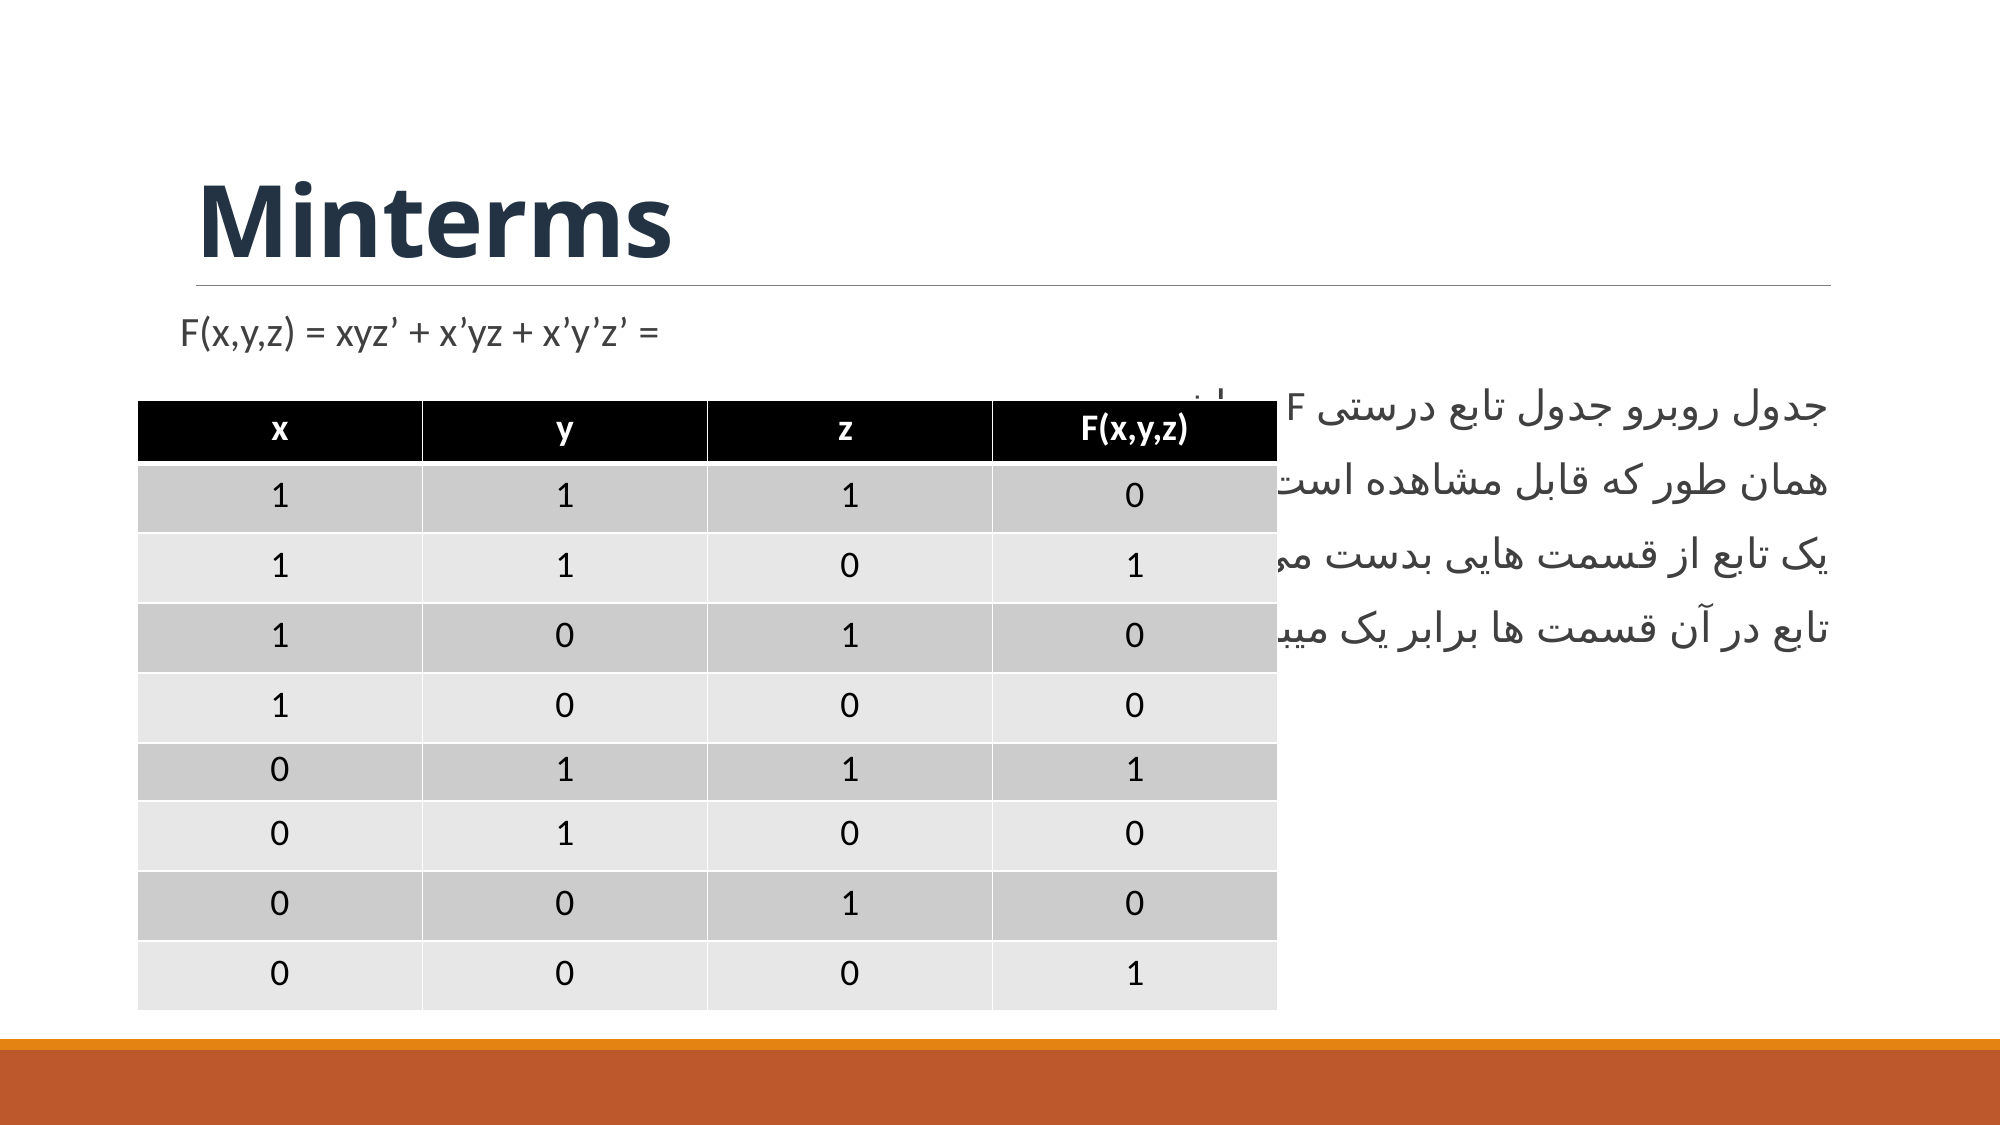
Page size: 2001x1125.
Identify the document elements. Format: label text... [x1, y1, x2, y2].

table_cell 0 [423, 872, 707, 940]
table_cell 0 [138, 942, 422, 1010]
table_cell 0 [138, 872, 422, 940]
table_cell 0 [993, 604, 1277, 672]
table_cell 1 [708, 872, 992, 940]
table_cell 0 [708, 674, 992, 742]
table_header F(x,y,z) [993, 401, 1277, 461]
table_cell 0 [993, 674, 1277, 742]
table_cell 1 [708, 466, 992, 532]
table_cell 1 [708, 604, 992, 672]
table_cell 0 [423, 674, 707, 742]
table_cell 1 [138, 674, 422, 742]
table_header z [708, 401, 992, 461]
table_cell 1 [138, 534, 422, 602]
table_cell 1 [993, 942, 1277, 1010]
table_cell 1 [993, 534, 1277, 602]
table_cell 0 [708, 534, 992, 602]
table_cell 1 [423, 466, 707, 532]
table_cell 1 [423, 744, 707, 800]
table_cell 0 [423, 604, 707, 672]
table_header y [423, 401, 707, 461]
table_cell 0 [708, 942, 992, 1010]
table_cell 0 [138, 744, 422, 800]
table_cell 1 [423, 534, 707, 602]
table_cell 1 [993, 744, 1277, 800]
table_cell 0 [993, 466, 1277, 532]
title Minterms [180, 47, 1830, 285]
table_cell 0 [138, 802, 422, 870]
table_cell 0 [423, 942, 707, 1010]
table_cell 1 [138, 604, 422, 672]
table_cell 1 [708, 744, 992, 800]
table_cell 0 [708, 802, 992, 870]
table_cell 1 [423, 802, 707, 870]
table_cell 0 [993, 802, 1277, 870]
table_header x [138, 401, 422, 461]
table_cell 1 [138, 466, 422, 532]
table_cell 0 [993, 872, 1277, 940]
